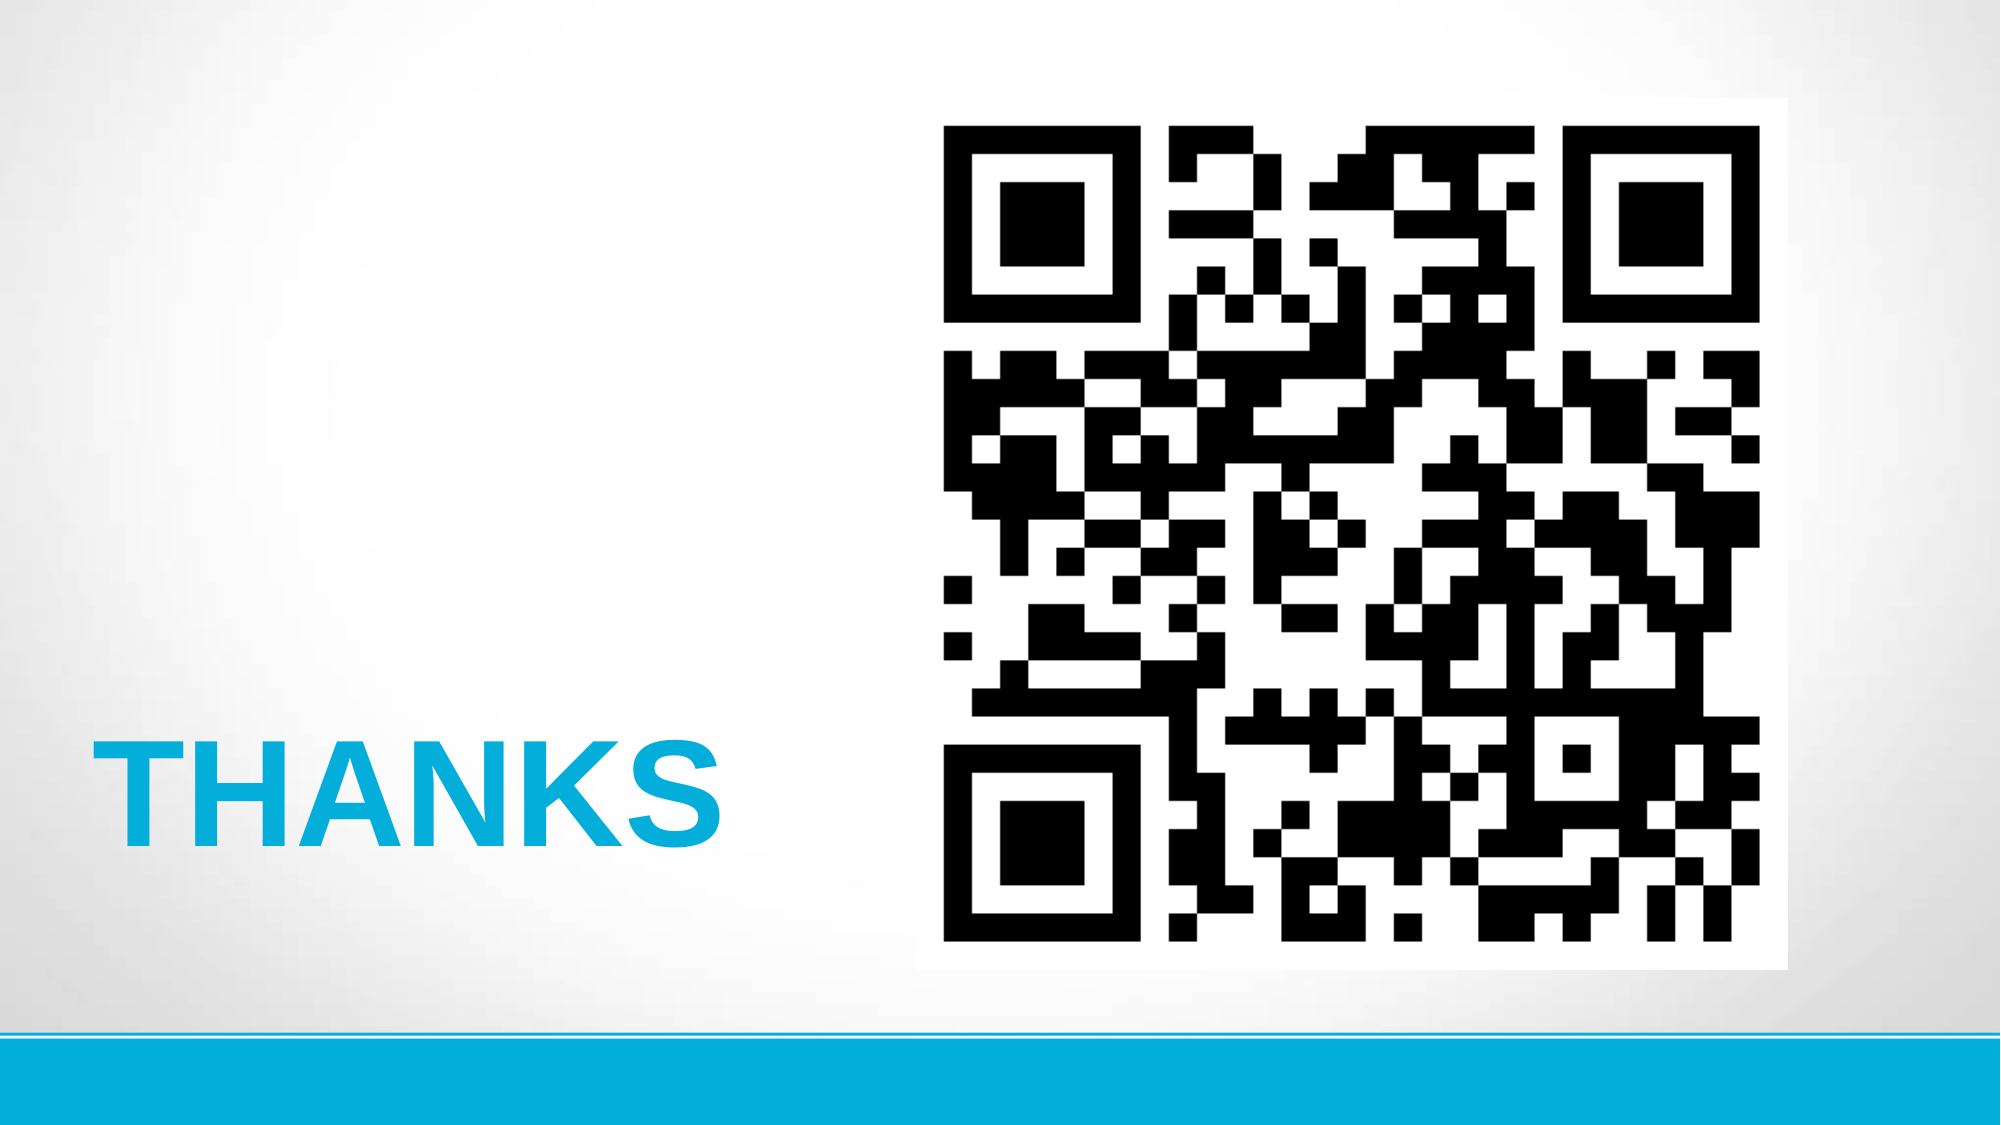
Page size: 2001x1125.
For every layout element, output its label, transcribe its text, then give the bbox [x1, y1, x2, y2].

text_box THANKS [55, 686, 764, 922]
picture [0, 0, 2000, 1032]
